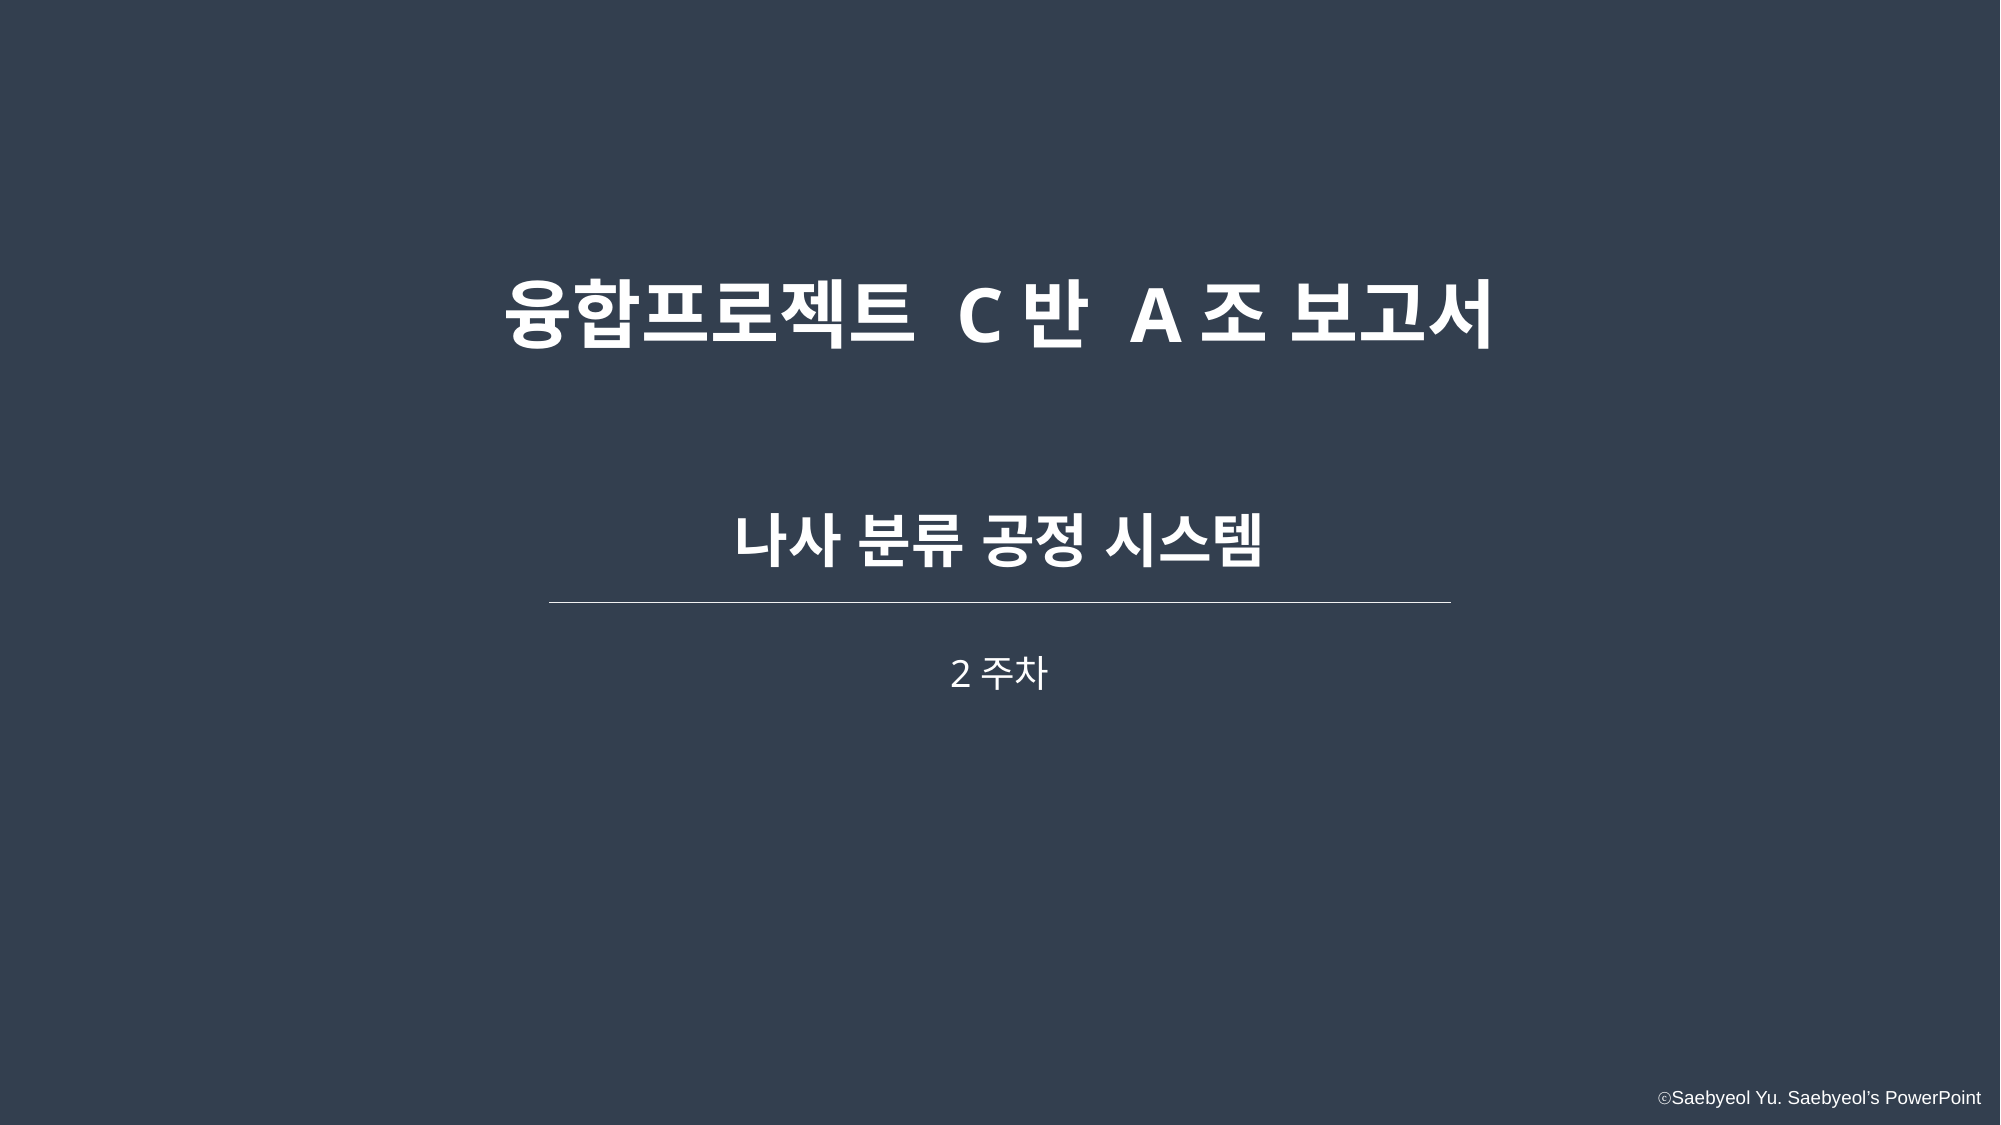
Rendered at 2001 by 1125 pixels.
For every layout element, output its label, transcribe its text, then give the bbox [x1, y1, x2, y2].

text_box 나사 분류 공정 시스템 [720, 496, 1280, 582]
text_box 융합프로젝트 C반 A조 보고서 [488, 259, 1512, 365]
text_box 2주차 [935, 642, 1065, 703]
